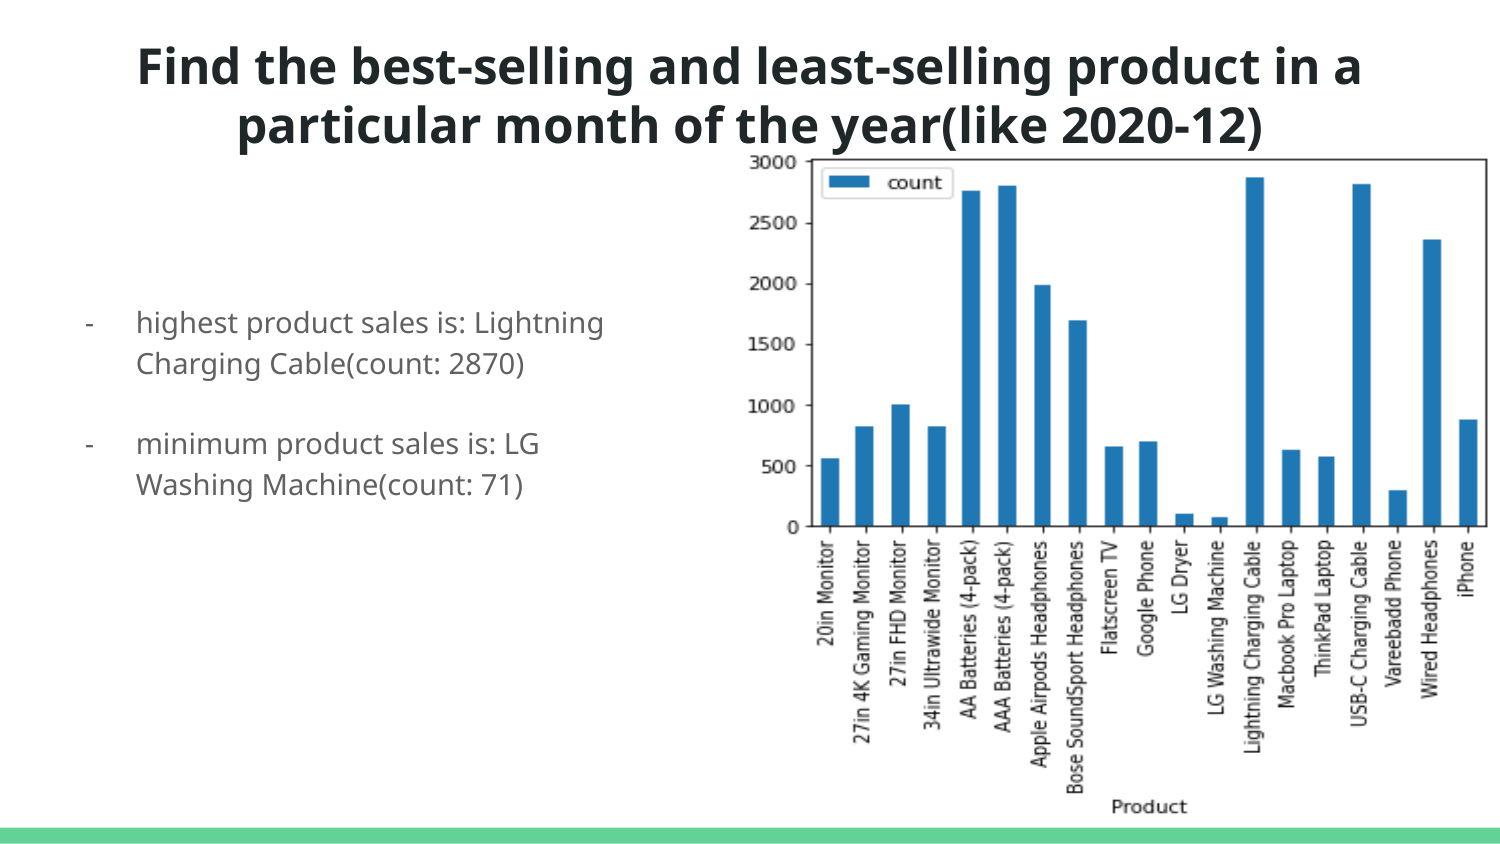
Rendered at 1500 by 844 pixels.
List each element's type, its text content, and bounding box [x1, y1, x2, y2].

picture [732, 144, 1500, 827]
title Find the best-selling and least-selling product in a particular month of the year(like 2020-12) [51, 19, 1449, 99]
list highest product sales is: Lightning Charging Cable(count: 2870) minimum product sales is: LG Washing Machine(count: 71) [45, 284, 624, 595]
